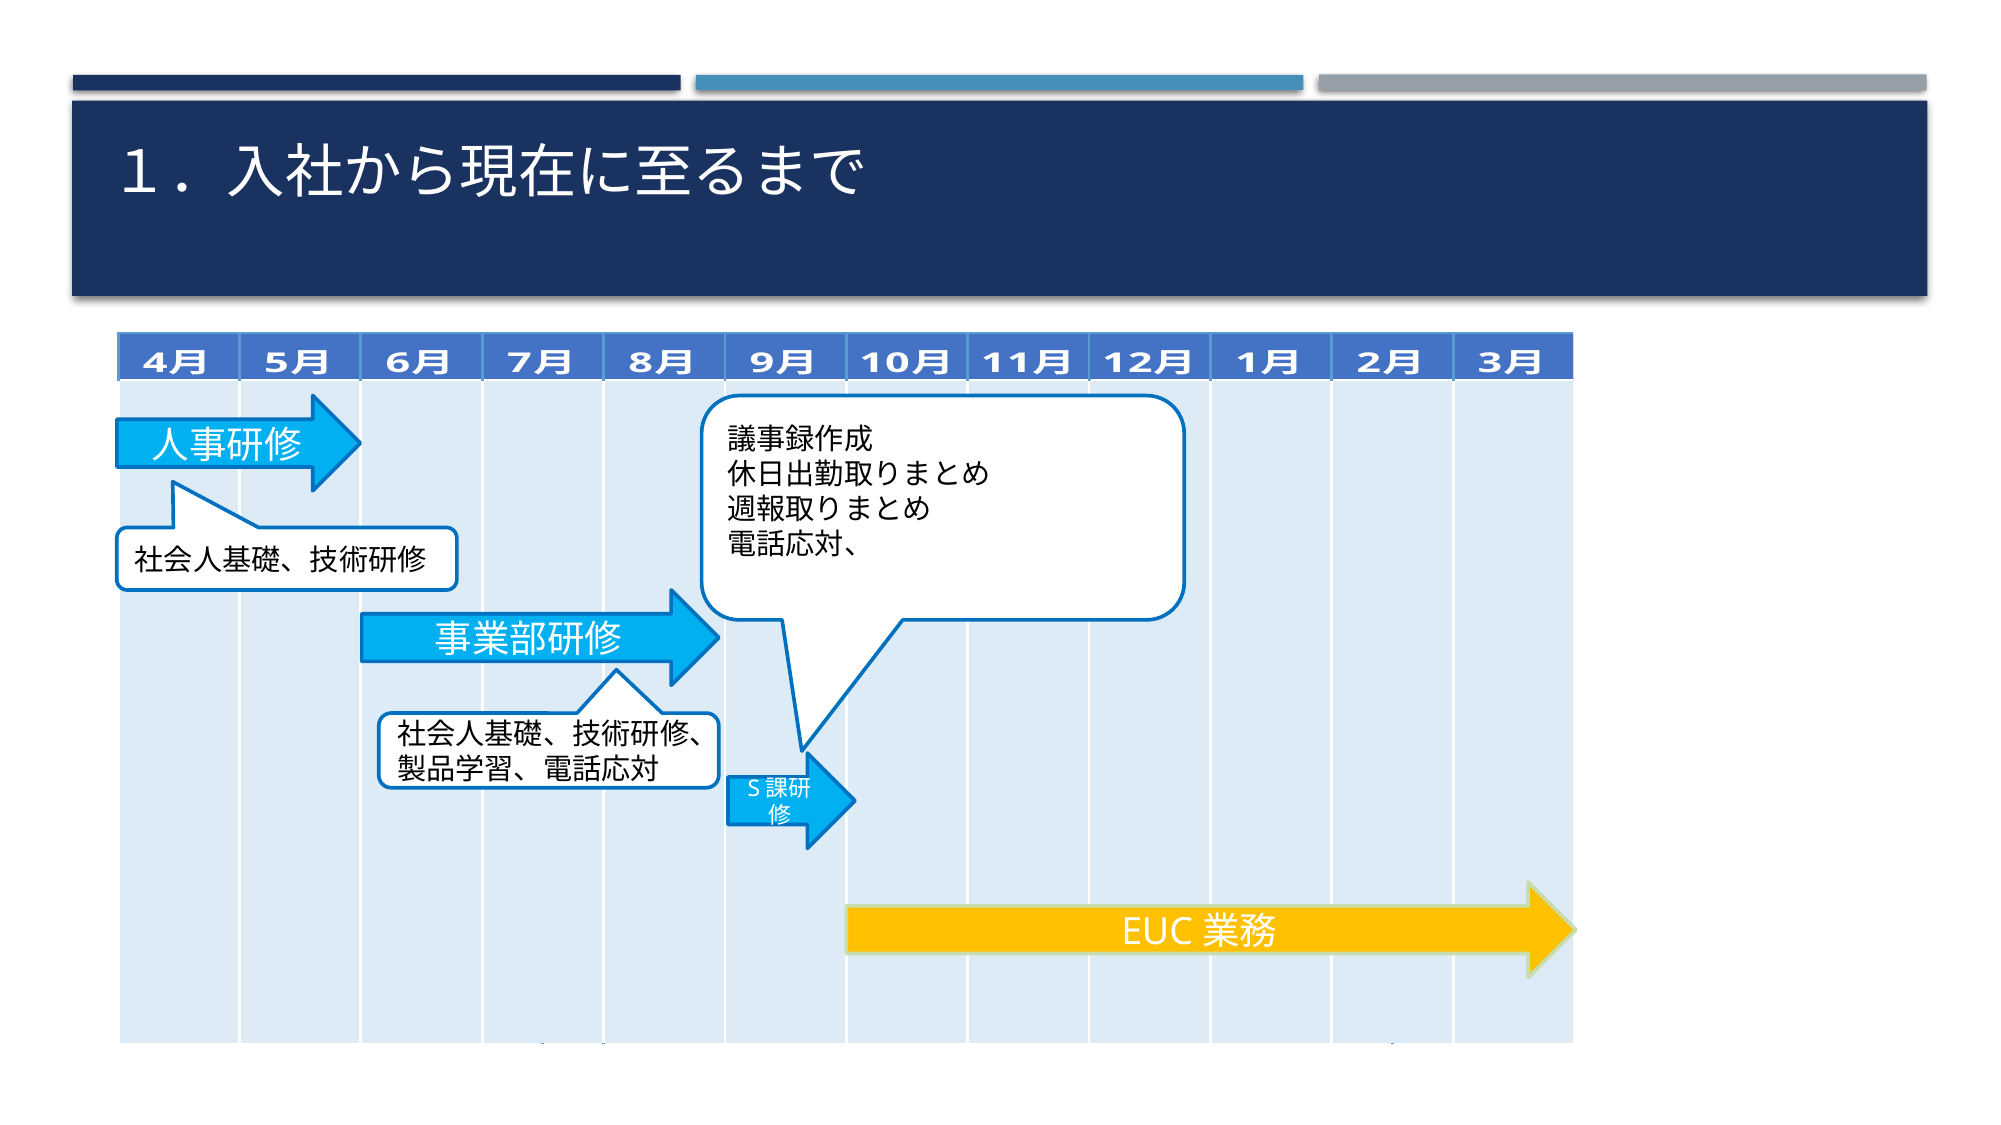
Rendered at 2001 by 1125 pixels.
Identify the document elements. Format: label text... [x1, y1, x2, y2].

picture [116, 331, 1577, 1046]
title １．入社から現在に至るまで [95, 115, 1905, 282]
